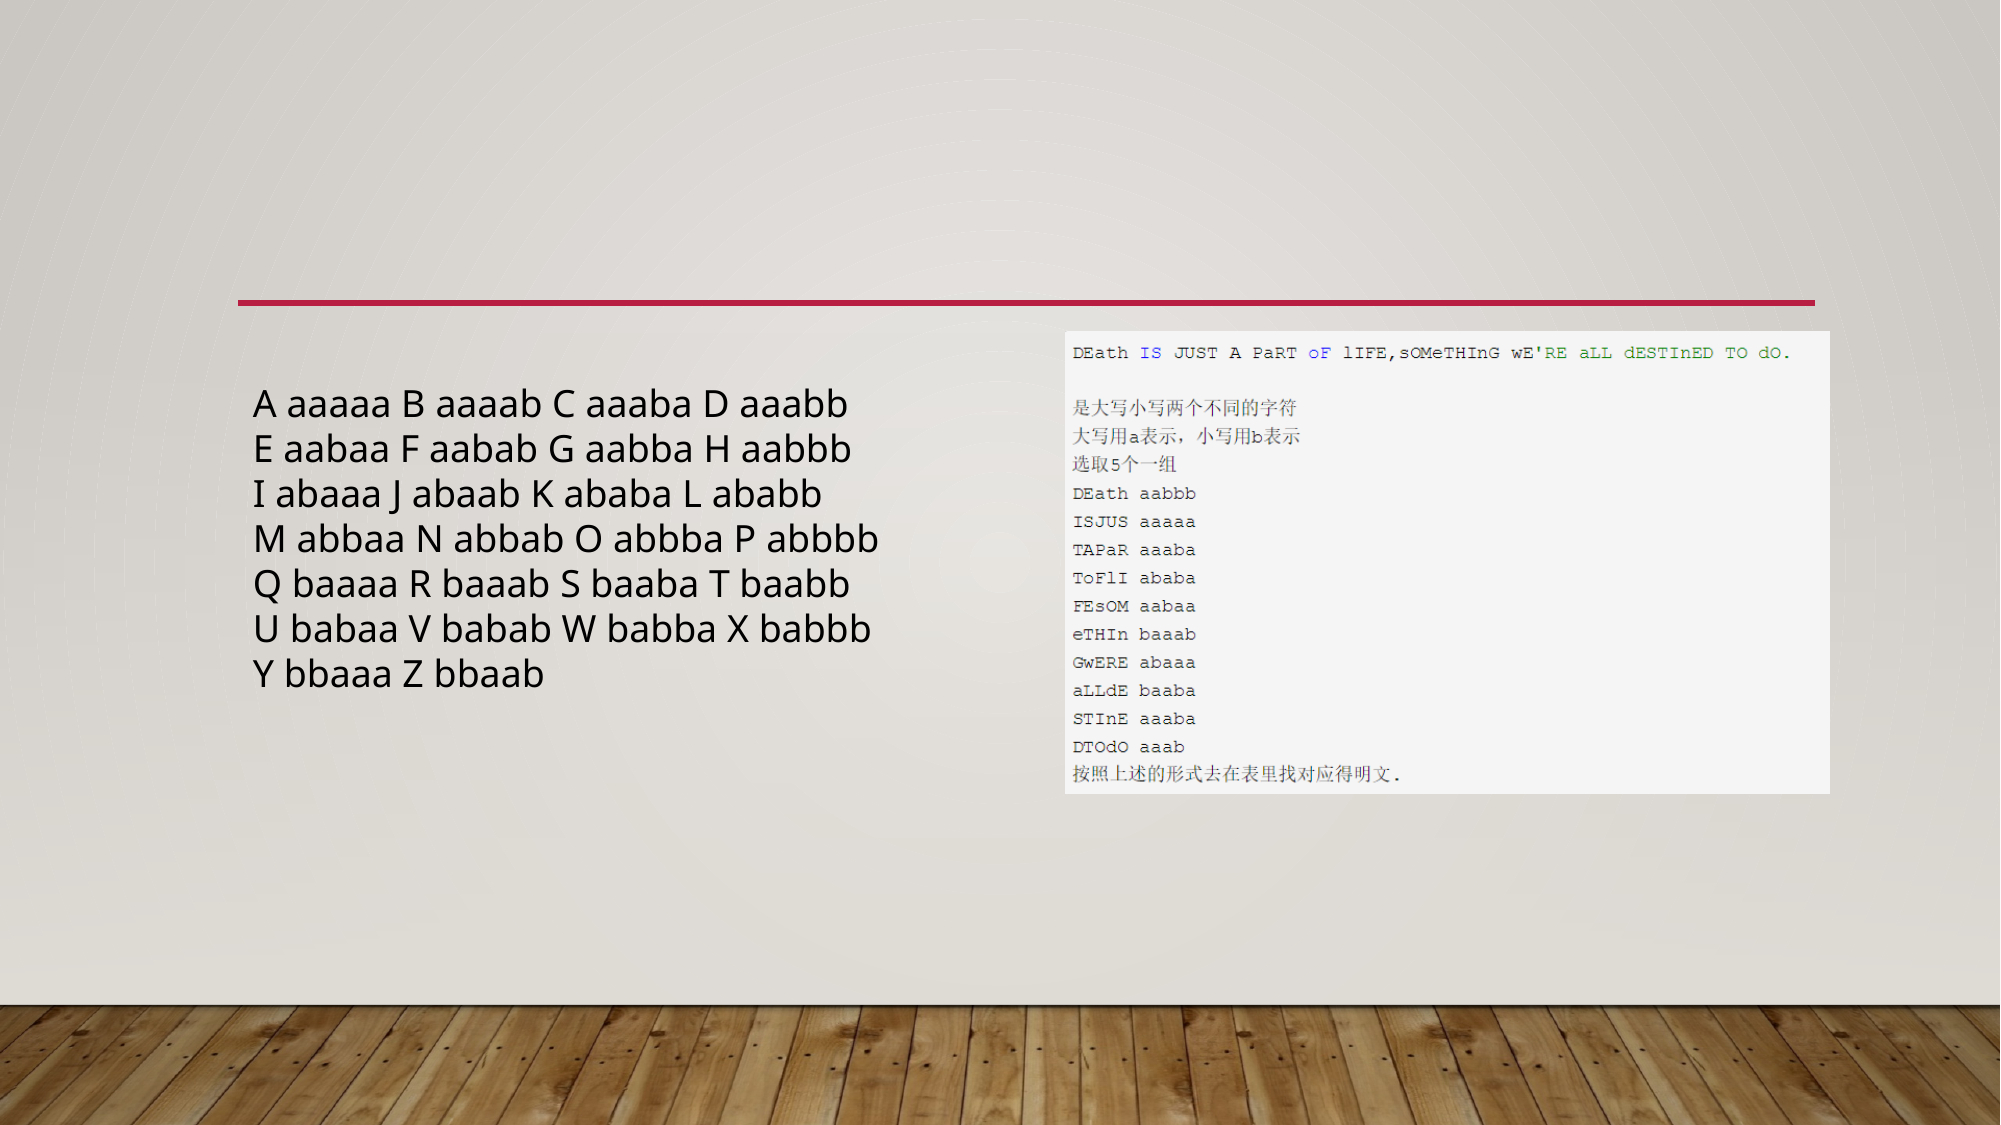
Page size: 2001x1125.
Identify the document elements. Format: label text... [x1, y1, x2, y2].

picture [0, 1005, 2000, 1125]
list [1065, 330, 1831, 794]
text_box A aaaaa B aaaab C aaaba D aaabb E aabaa F aabab G aabba H aabbb I abaaa J abaab K ababa L ababb M abbaa N abbab O abbba P abbbb Q baaaa R baaab S baaba T baabb U babaa V babab W babba X babbb Y bbaaa Z bbaab [238, 373, 960, 703]
